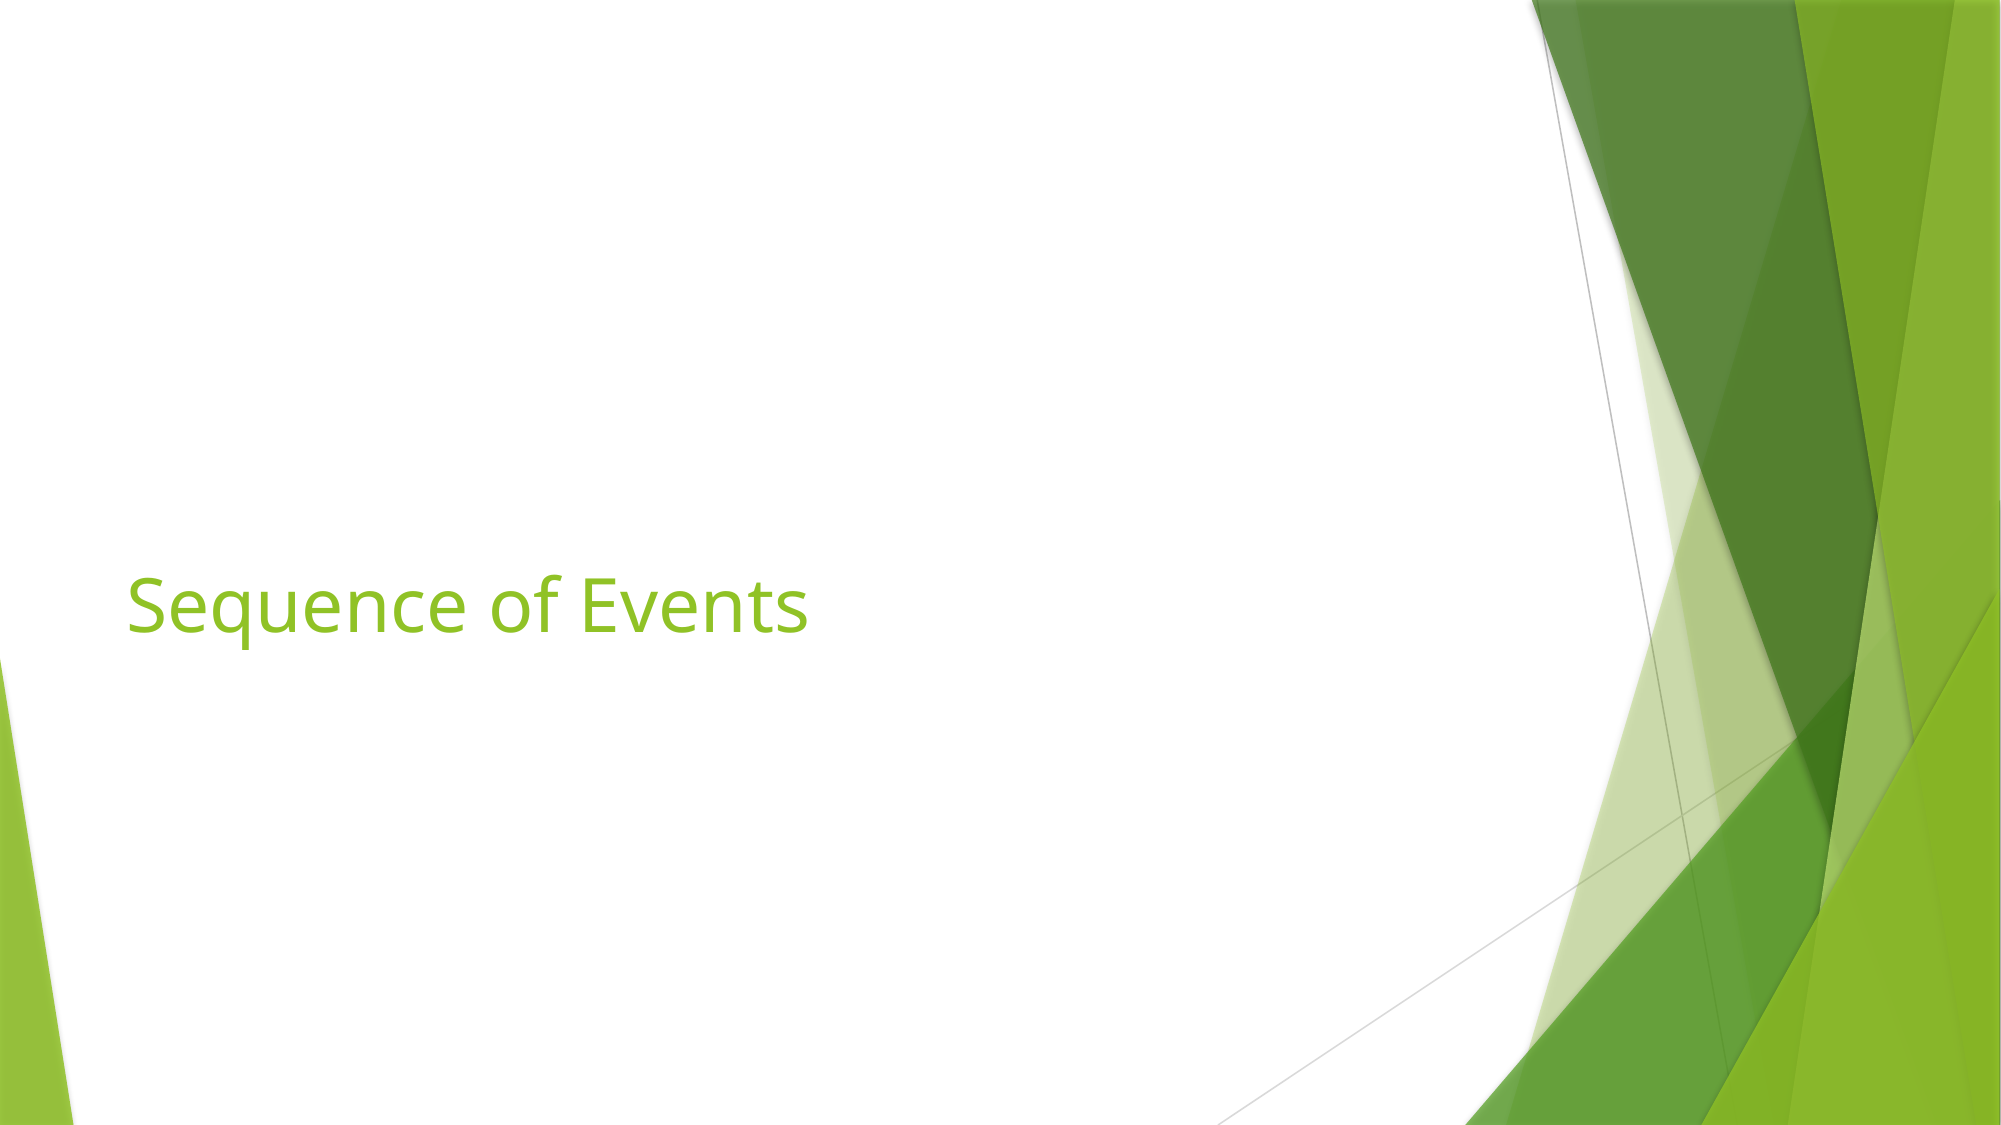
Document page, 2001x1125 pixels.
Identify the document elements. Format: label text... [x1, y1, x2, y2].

title Sequence of Events [111, 99, 1522, 1033]
